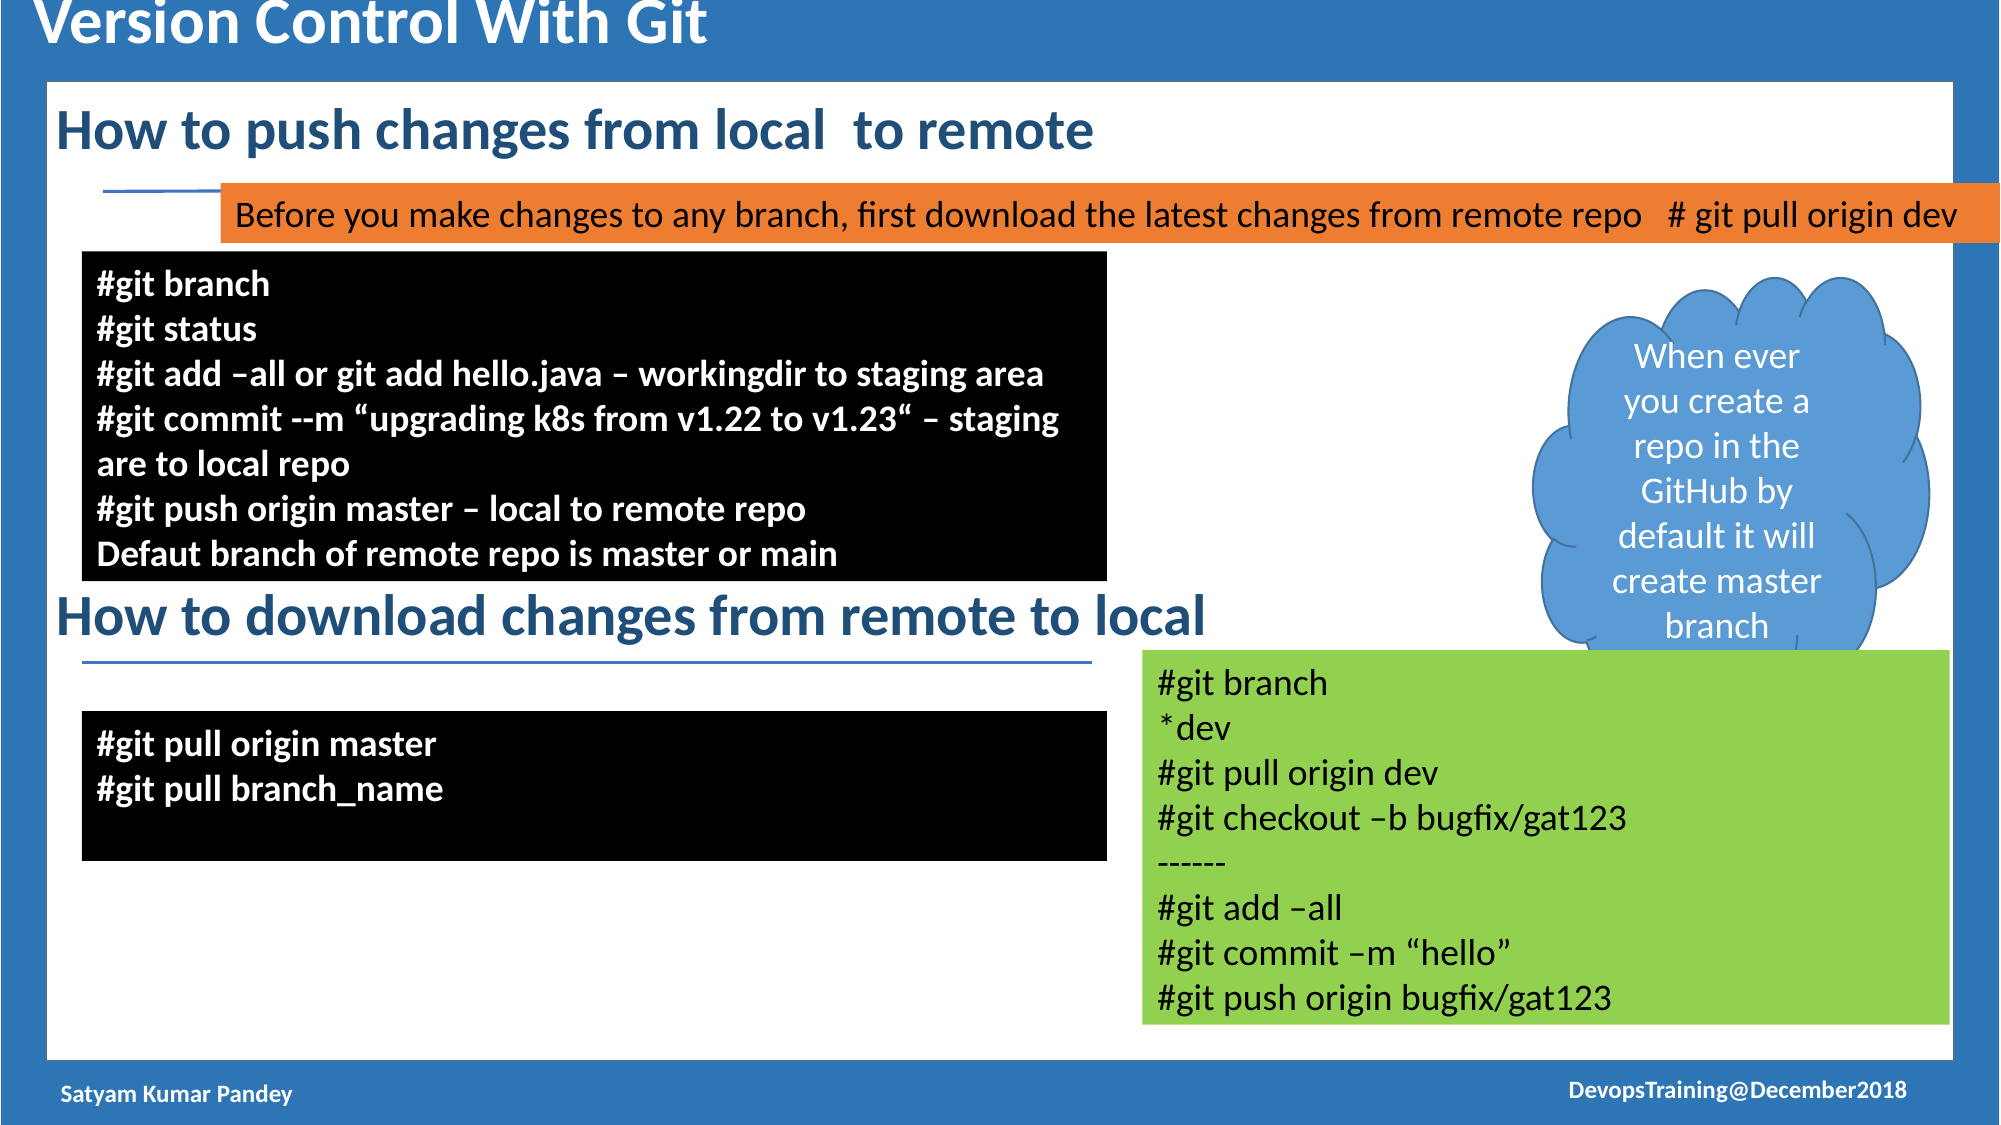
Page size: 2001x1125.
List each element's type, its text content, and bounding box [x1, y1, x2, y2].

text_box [102, 185, 1876, 192]
text_box How to push changes from local to remote [0, 83, 1449, 169]
text_box DevopsTraining@December2018 [1554, 1066, 2000, 1125]
text_box Before you make changes to any branch, first download the latest changes from remote repo # git pull origin dev [220, 183, 2000, 243]
text_box [0, 0, 2000, 183]
text_box [0, 169, 45, 569]
text_box [45, 80, 1955, 1062]
text_box #git branch #git status #git add –all or git add hello.java – workingdir to staging area #git commit --m “upgrading k8s from v1.22 to v1.23“ – staging are to local repo #git push origin master – local to remote repo Defaut branch of remote repo is master or main [81, 251, 1107, 569]
text_box When ever you create a repo in the GitHub by default it will create master branch [1531, 276, 1931, 650]
text_box Version Control With Git [18, 0, 893, 65]
text_box How to download changes from remote to local [0, 569, 1449, 655]
text_box Satyam Kumar Pandey [45, 1070, 545, 1115]
text_box #git branch *dev #git pull origin dev #git checkout –b bugfix/gat123 ------ #git add –all #git commit –m “hello” #git push origin bugfix/gat123 [1142, 650, 1950, 1025]
text_box #git pull origin master #git pull branch_name [81, 711, 1107, 861]
text_box [0, 243, 2000, 1125]
